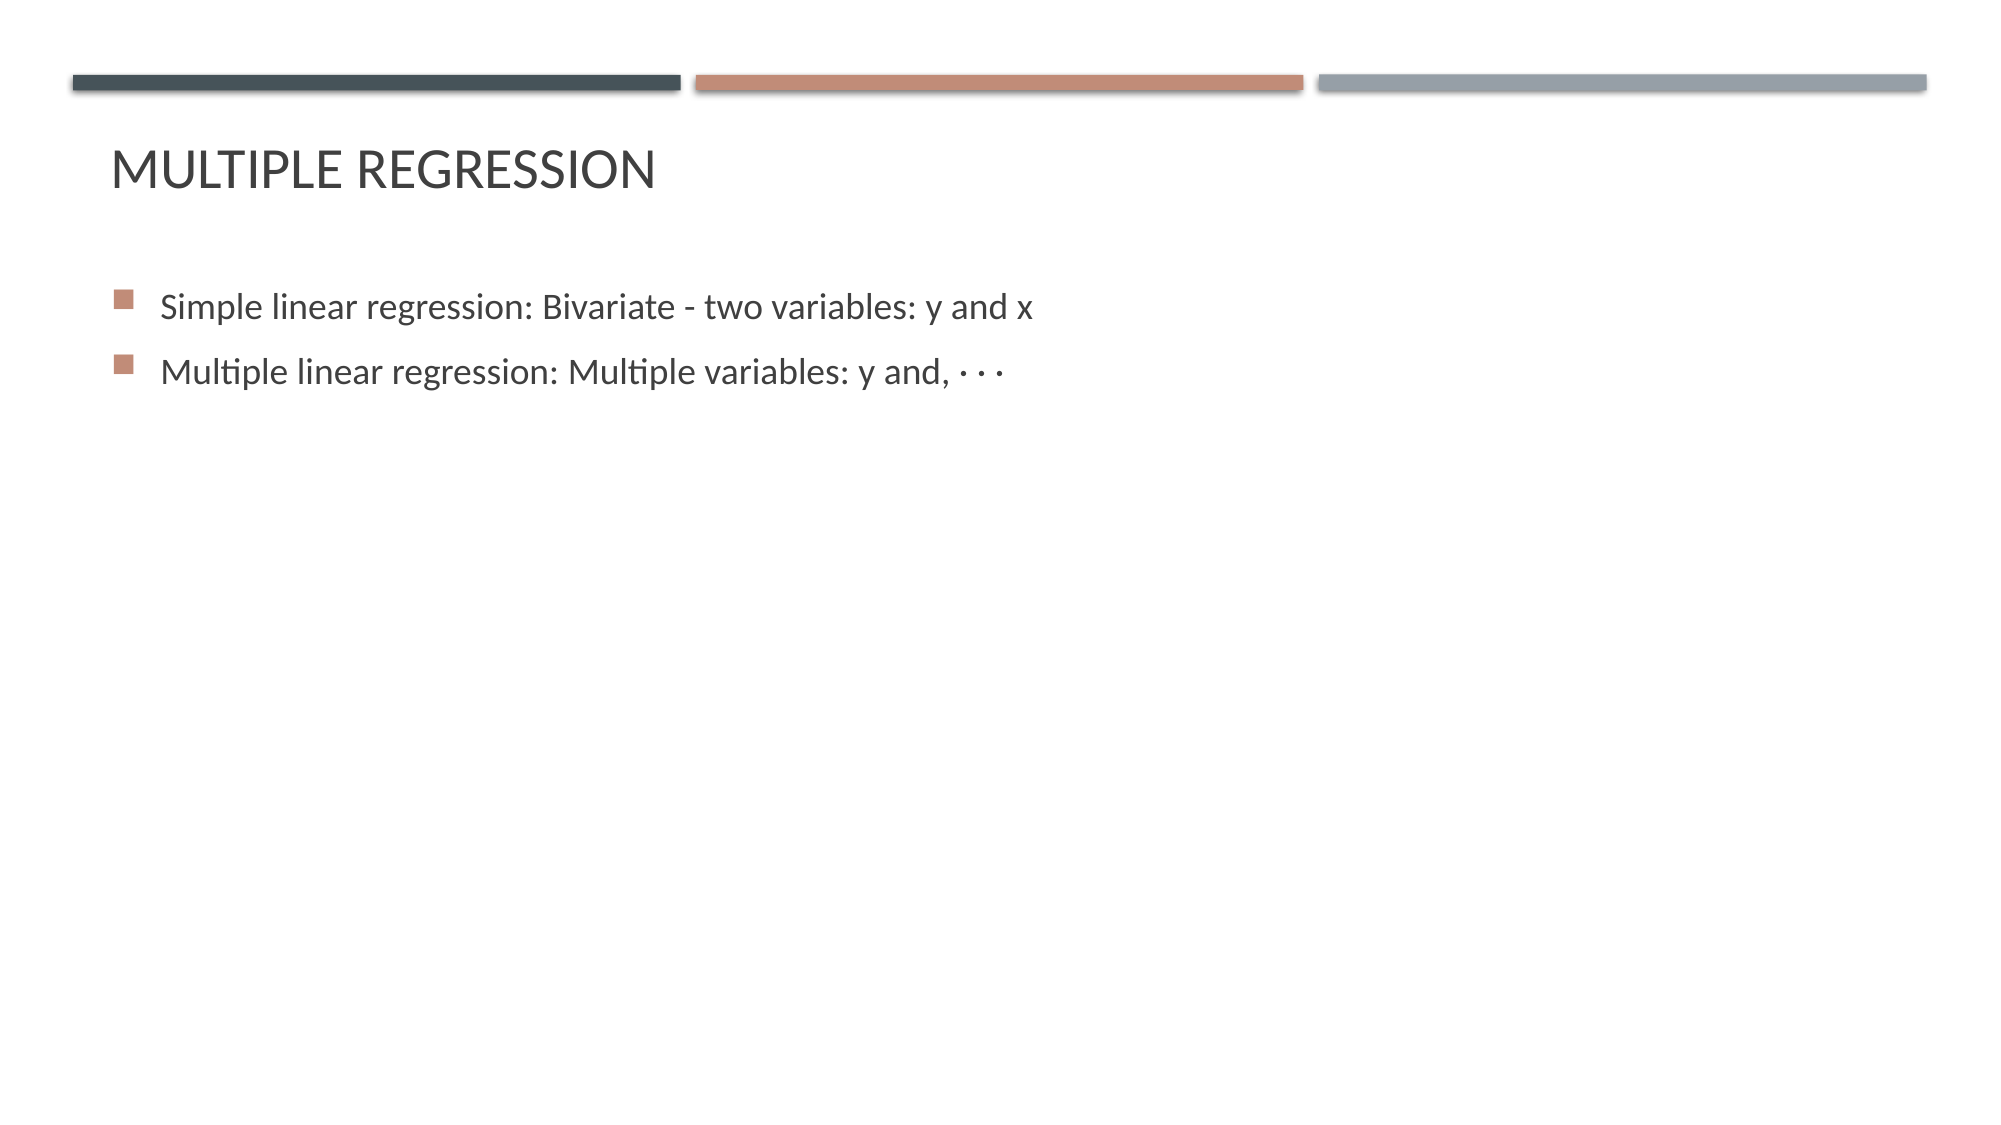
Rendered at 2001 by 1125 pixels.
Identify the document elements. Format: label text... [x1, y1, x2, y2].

text_box [158, 148, 1349, 261]
title Multiple regression [95, 115, 1905, 208]
